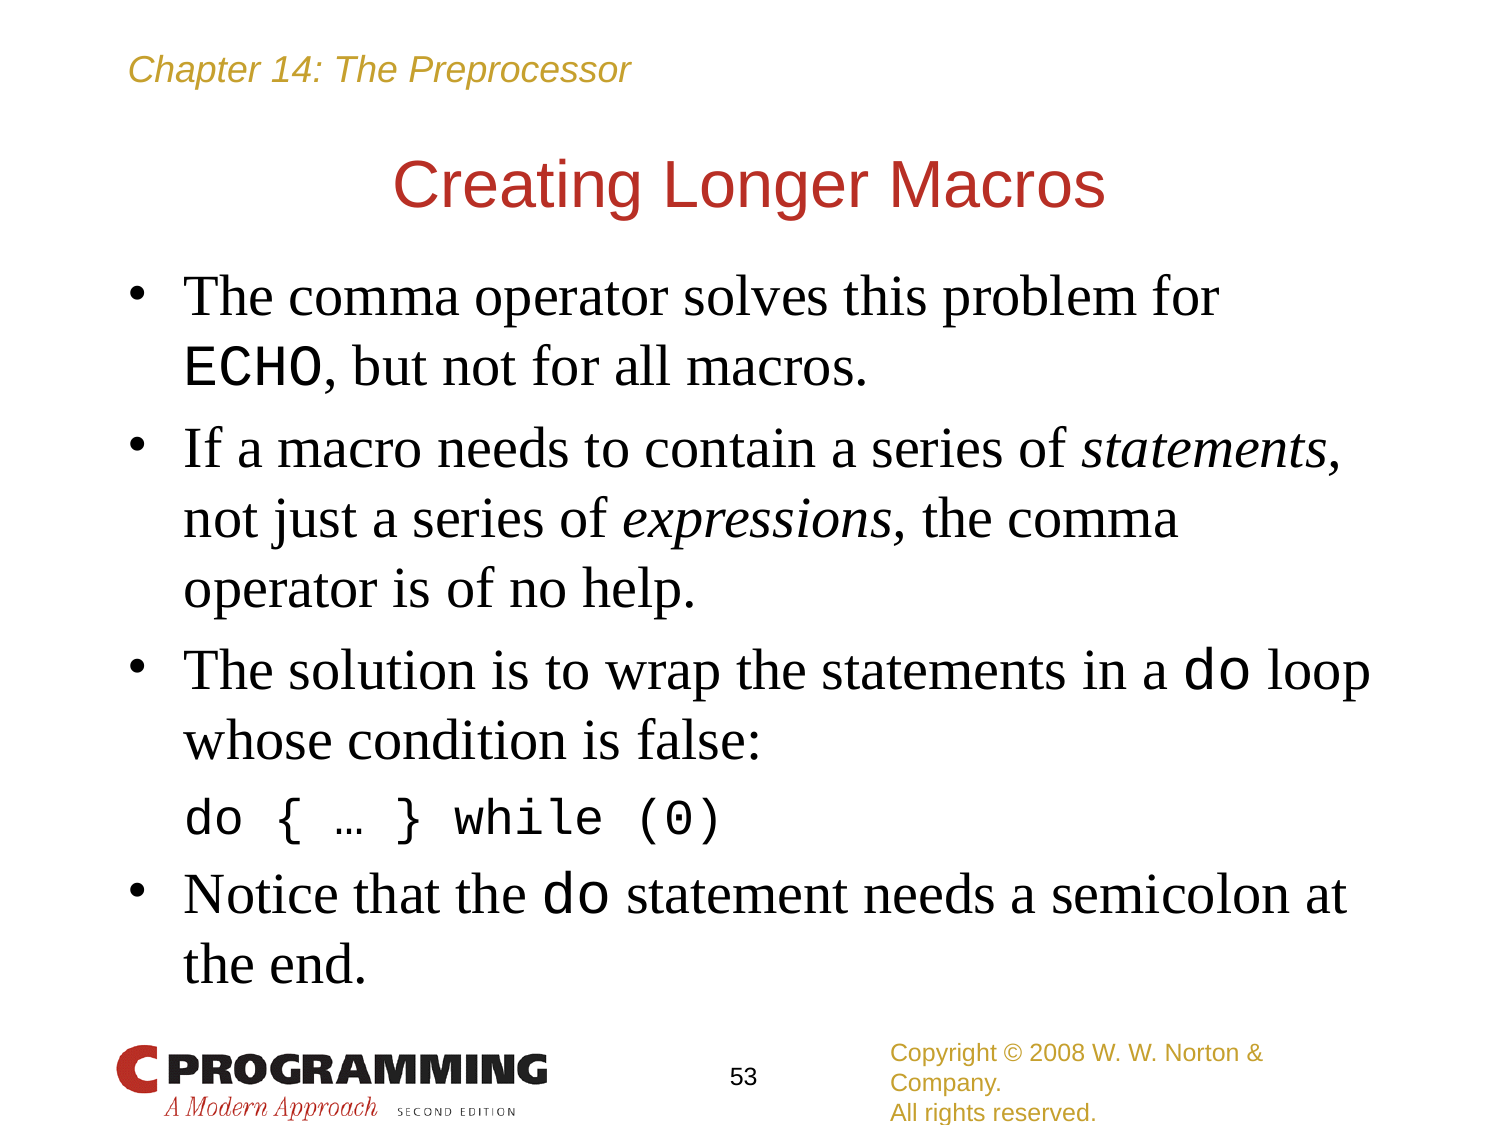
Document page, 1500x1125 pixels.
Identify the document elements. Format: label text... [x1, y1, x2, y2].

picture [112, 1041, 550, 1123]
text_box Copyright © 2008 W. W. Norton & Company. All rights reserved. [874, 1043, 1388, 1119]
text_box ‹#› [687, 1050, 800, 1100]
list The comma operator solves this problem for ECHO, but not for all macros. If a macro needs to contain a series of statements, not just a series of expressions, the comma operator is of no help. The solution is to wrap the statements in a do loop whose condition is false: do { … } while (0) Notice that the do statement needs a semicolon at the end. [112, 249, 1388, 1038]
title Creating Longer Macros [112, 125, 1388, 238]
